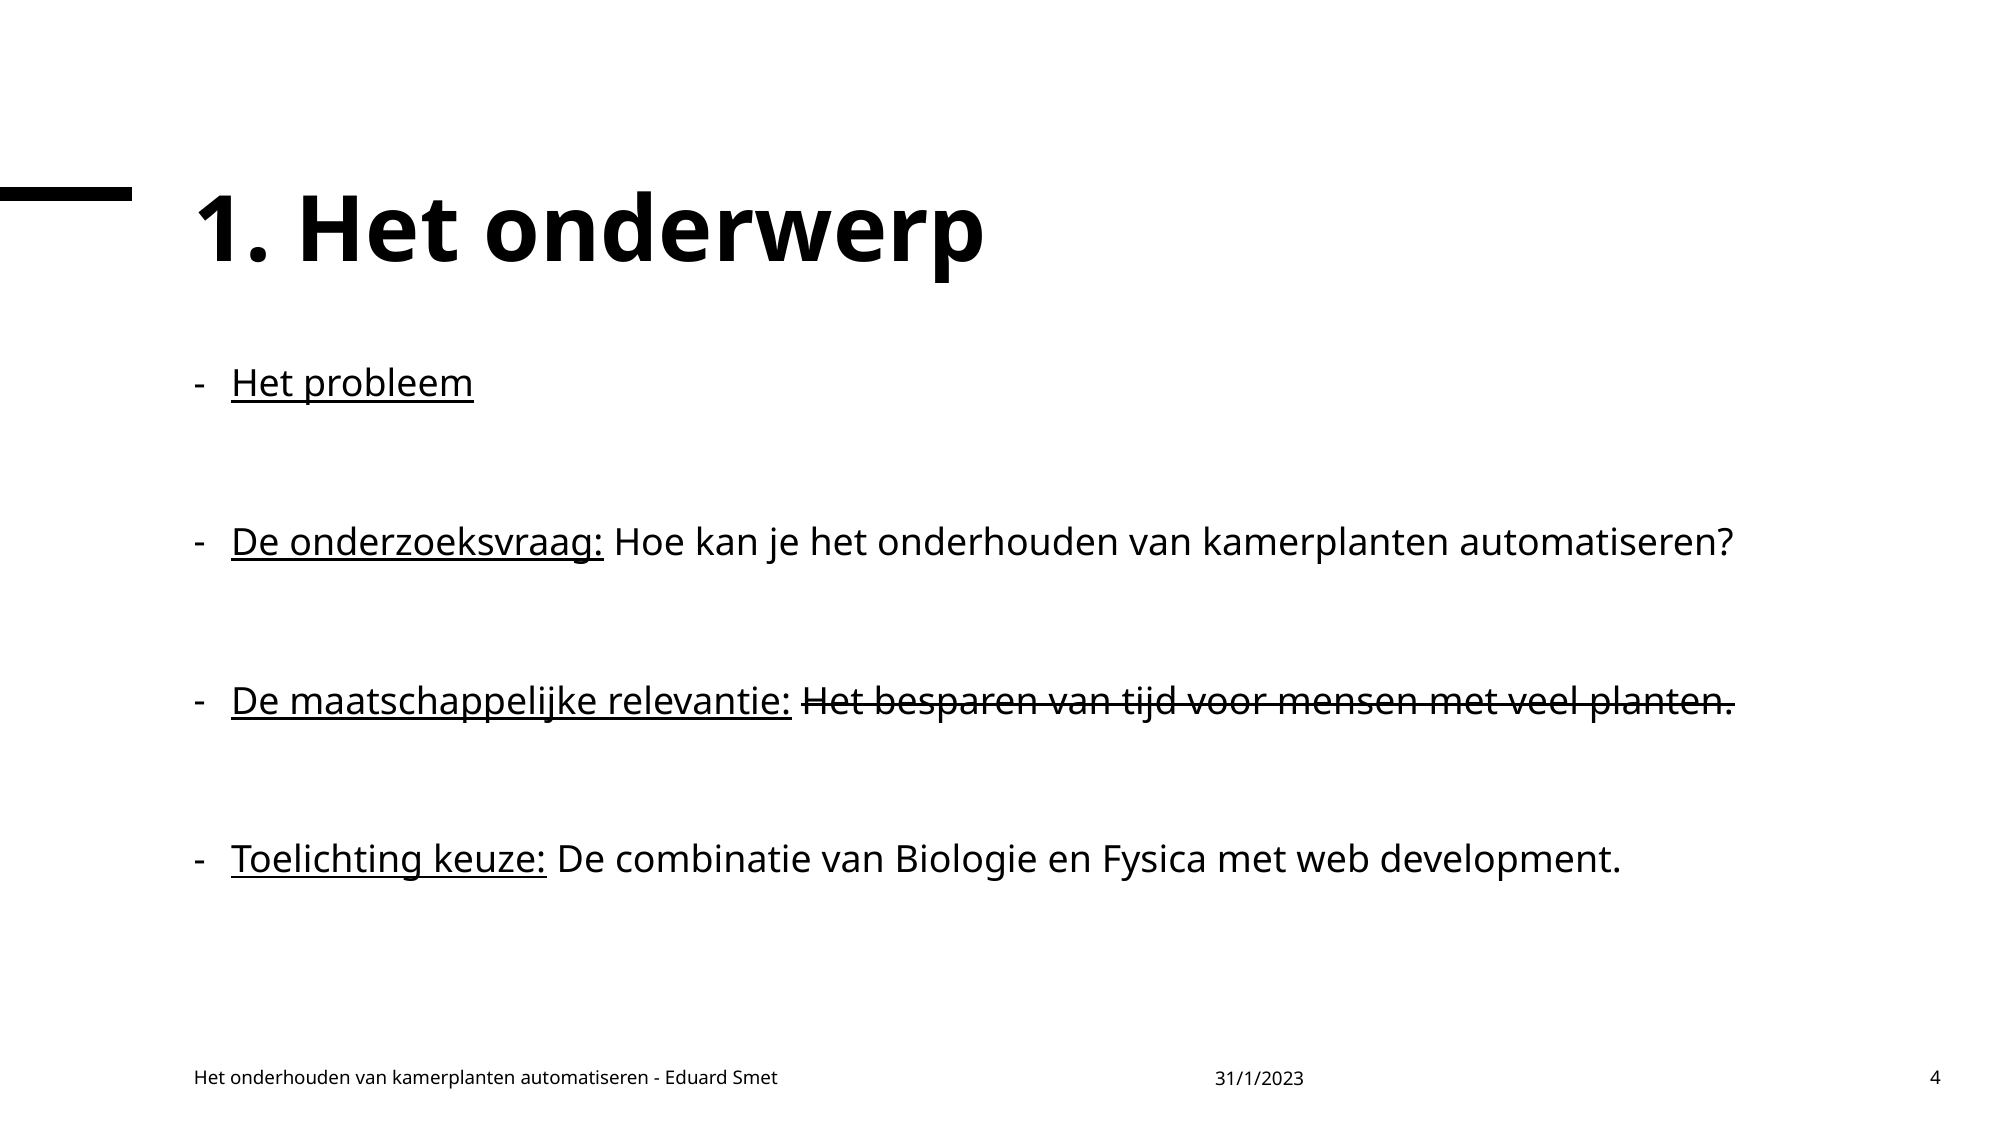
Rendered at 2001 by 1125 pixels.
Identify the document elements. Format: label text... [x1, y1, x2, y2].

title 1. Het onderwerp [178, 178, 1807, 338]
slide_number 4 [1807, 1048, 1956, 1108]
list Het probleem De onderzoeksvraag: Hoe kan je het onderhouden van kamerplanten automatiseren? De maatschappelijke relevantie: Het besparen van tijd voor mensen met veel planten. Toelichting keuze: De combinatie van Biologie en Fysica met web development. [178, 338, 1807, 969]
footer Het onderhouden van kamerplanten automatiseren - Eduard Smet [178, 1048, 907, 1108]
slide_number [1200, 1048, 1807, 1108]
